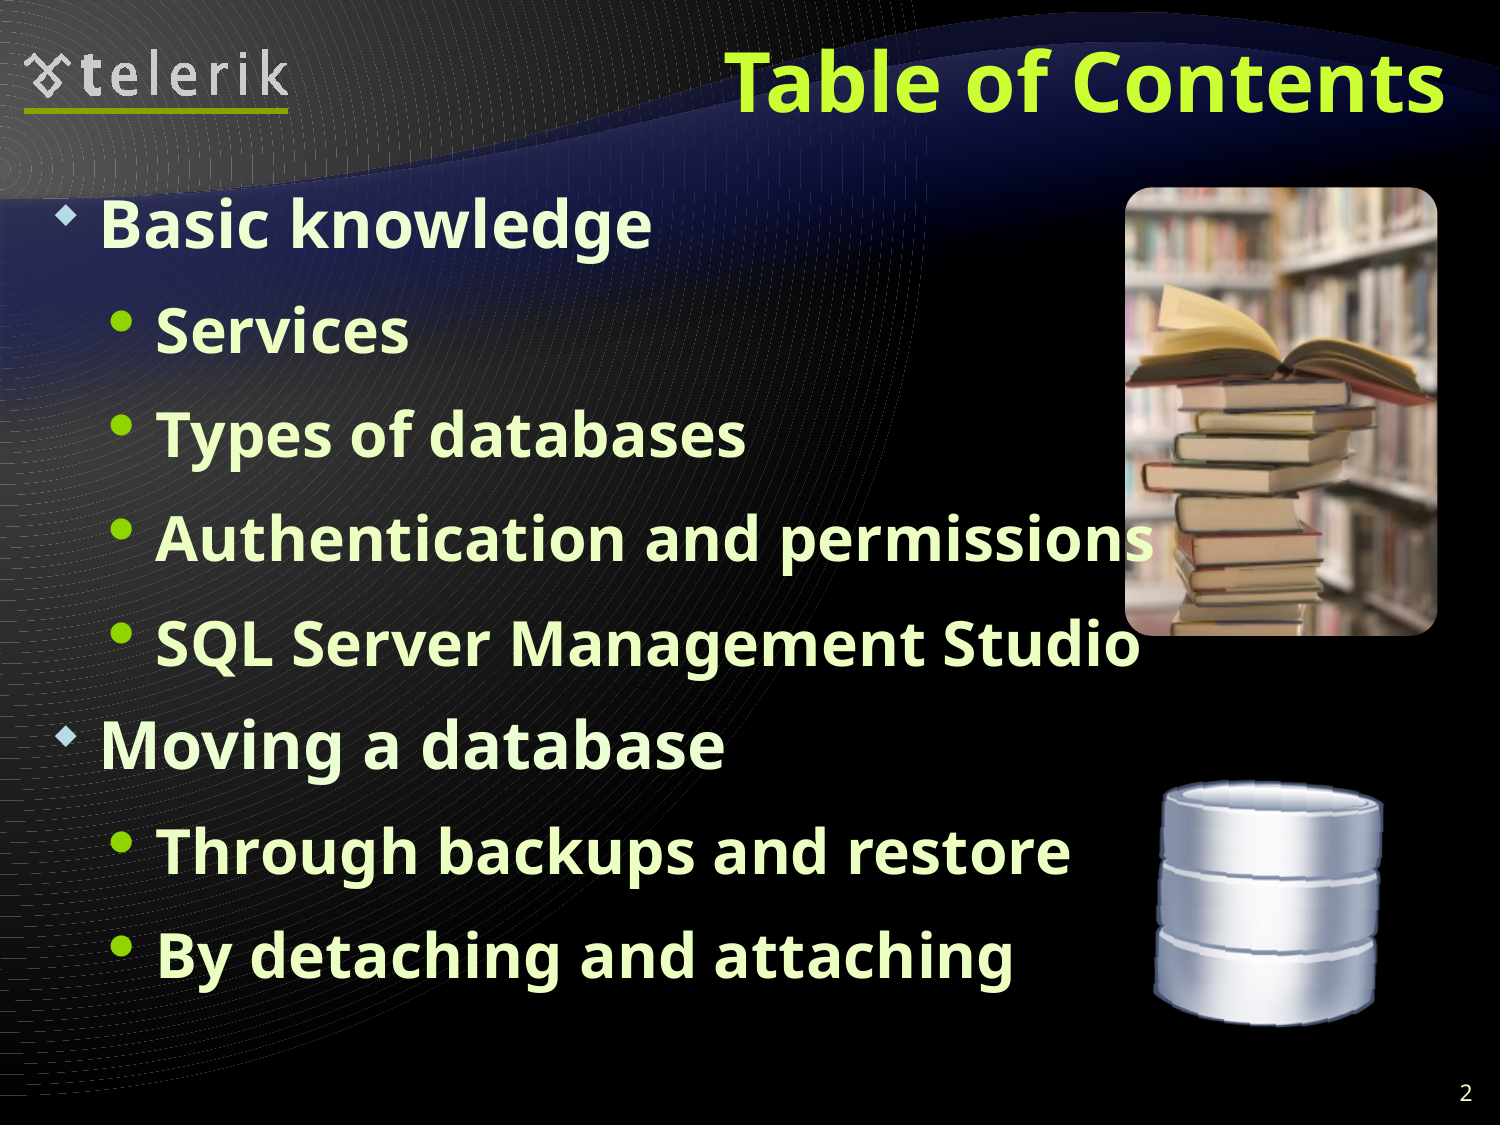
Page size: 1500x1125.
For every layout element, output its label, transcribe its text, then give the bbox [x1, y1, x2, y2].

picture [1124, 187, 1438, 636]
title Table of Contents [300, 12, 1463, 163]
picture [1113, 750, 1427, 1064]
picture [24, 49, 288, 114]
slide_number 2 [1412, 1074, 1488, 1113]
list Basic knowledge Services Types of databases Authentication and permissions SQL Server Management Studio Moving a database Through backups and restore By detaching and attaching [37, 174, 1463, 1100]
